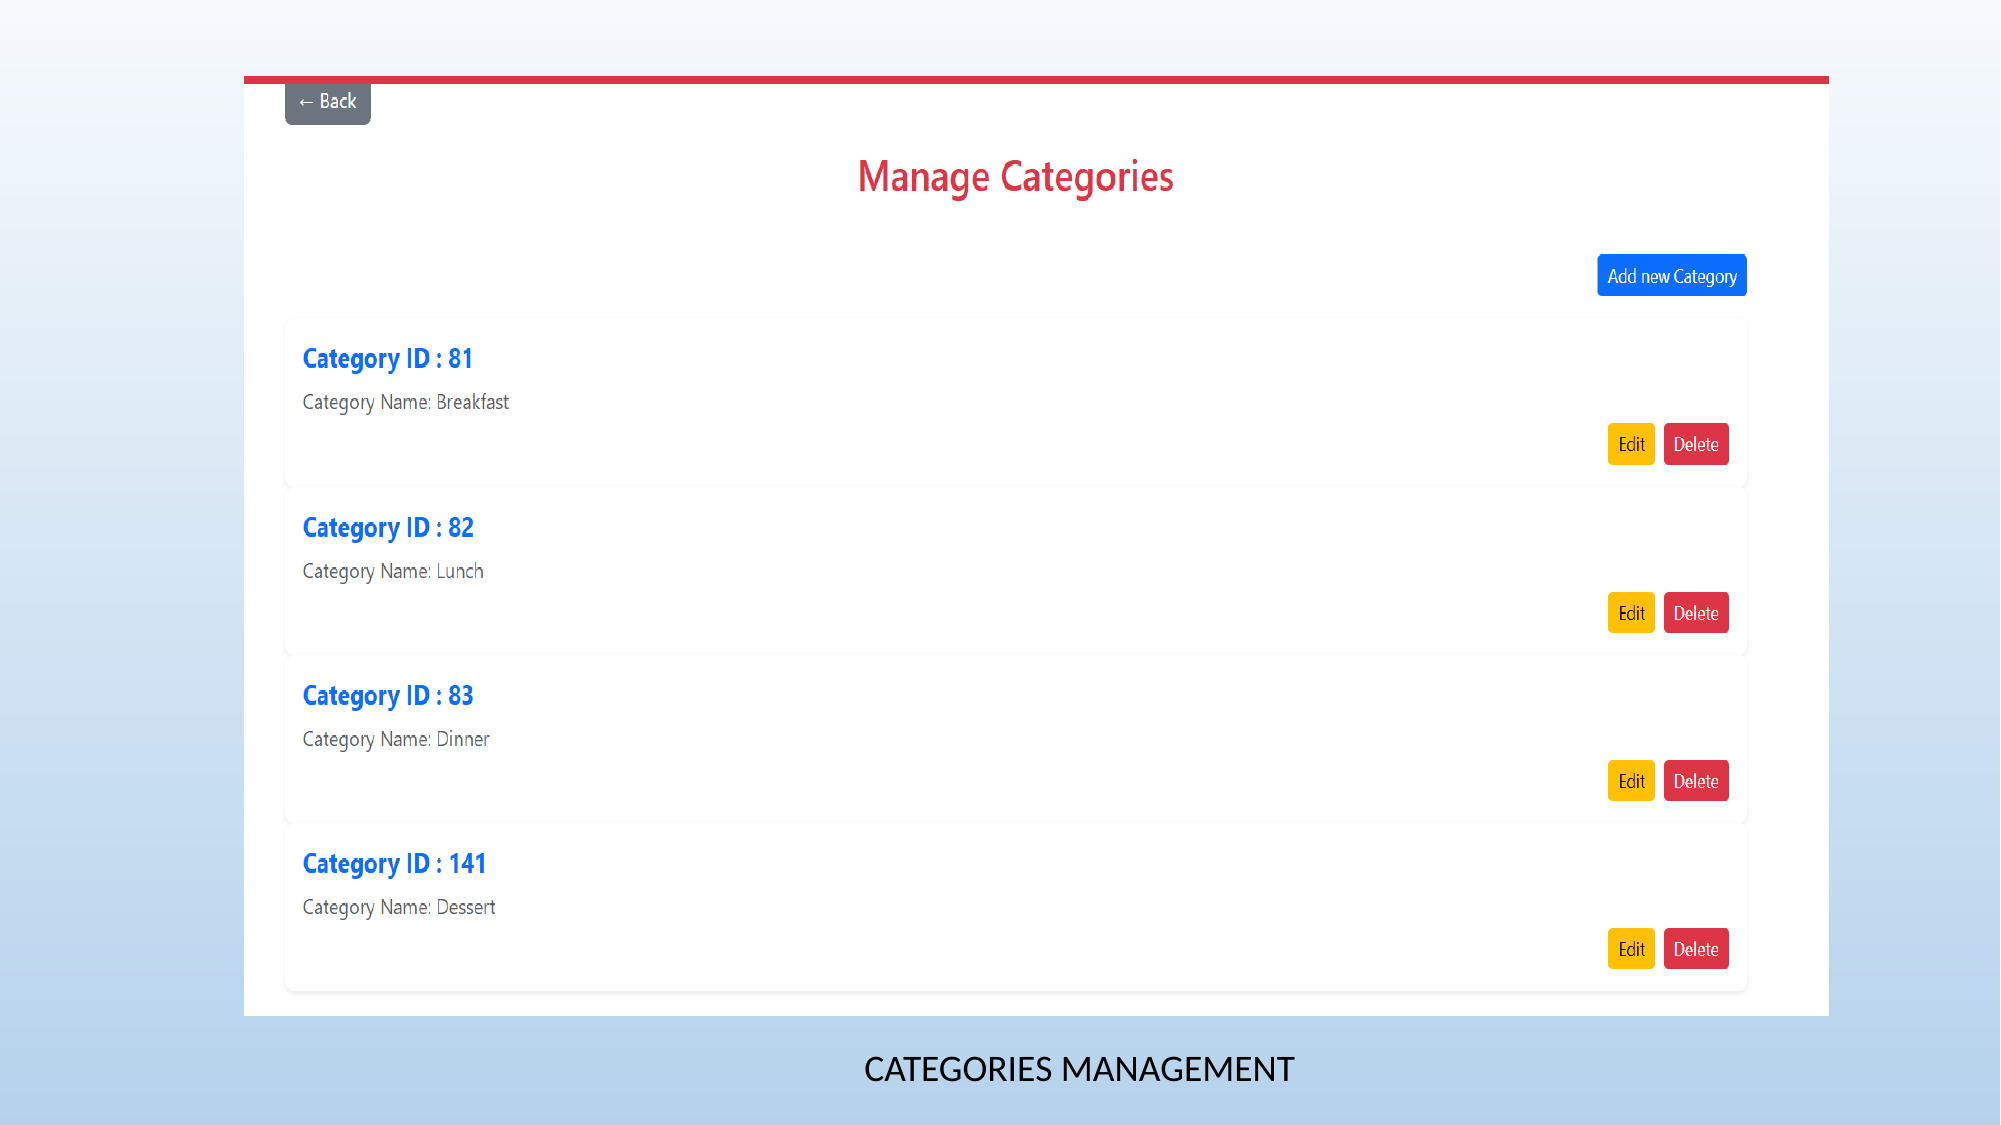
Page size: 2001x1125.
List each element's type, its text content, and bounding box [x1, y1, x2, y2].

text_box CATEGORIES MANAGEMENT [746, 1036, 1414, 1097]
picture [243, 76, 1829, 1016]
